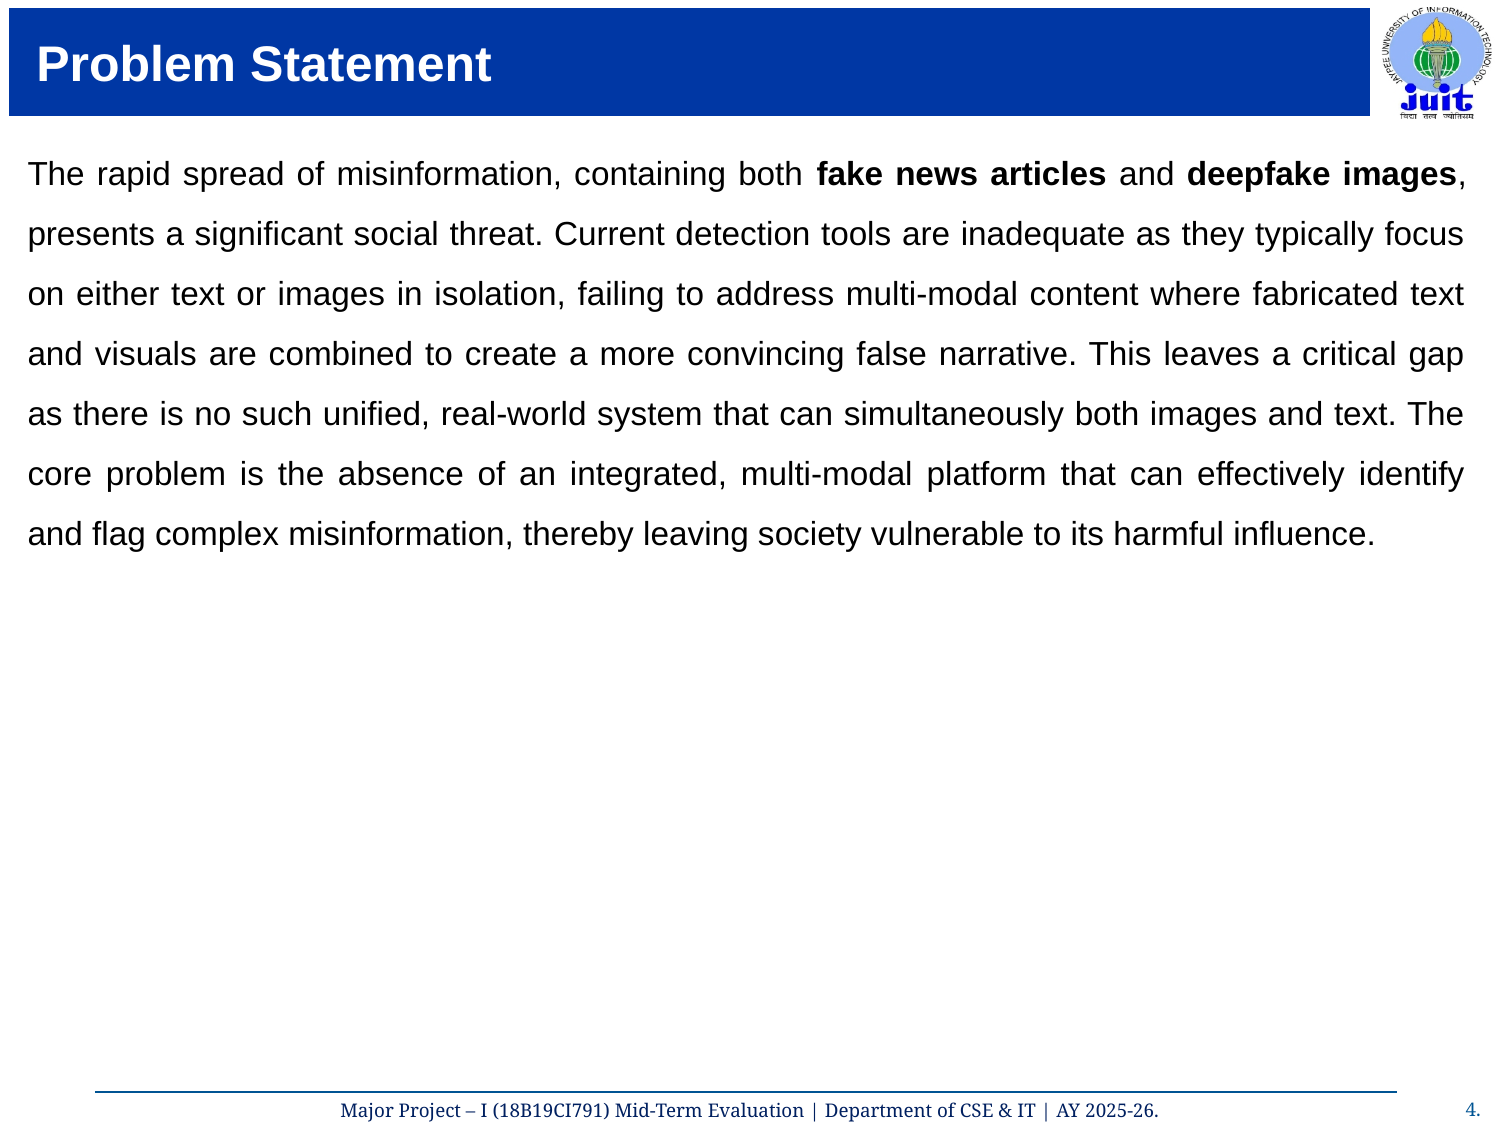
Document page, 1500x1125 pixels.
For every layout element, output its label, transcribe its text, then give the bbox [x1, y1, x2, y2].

text_box The rapid spread of misinformation, containing both fake news articles and deepfake images, presents a significant social threat. Current detection tools are inadequate as they typically focus on either text or images in isolation, failing to address multi-modal content where fabricated text and visuals are combined to create a more convincing false narrative. This leaves a critical gap as there is no such unified, real-world system that can simultaneously both images and text. The core problem is the absence of an integrated, multi-modal platform that can effectively identify and flag complex misinformation, thereby leaving society vulnerable to its harmful influence. [12, 125, 1482, 1071]
picture [1375, 7, 1500, 119]
title Problem Statement [4, 2, 1375, 121]
